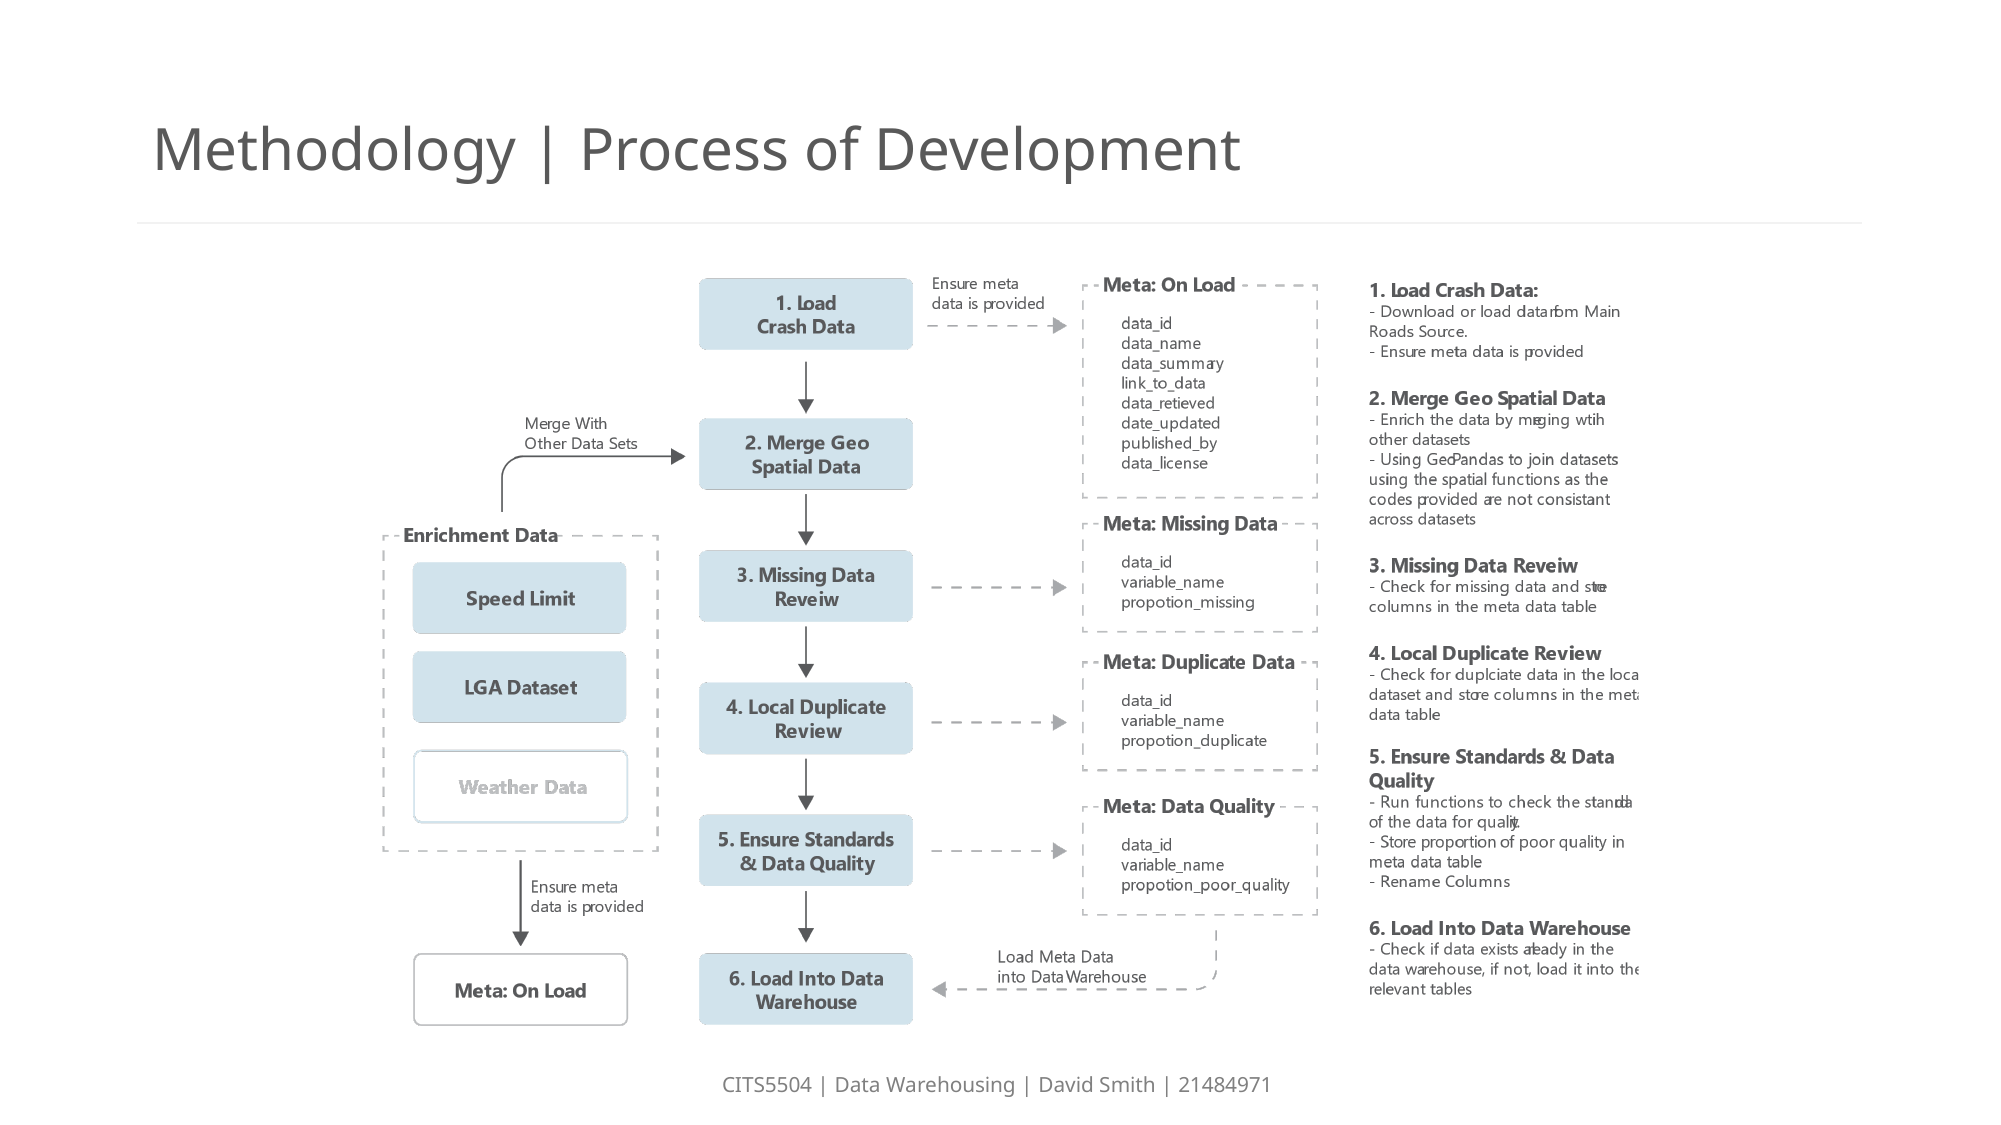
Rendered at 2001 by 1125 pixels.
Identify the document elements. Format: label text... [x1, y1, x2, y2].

text_box CITS5504 | Data Warehousing | David Smith | 21484971 [668, 1060, 1332, 1105]
text_box Methodology | Process of Development [137, 112, 1863, 217]
picture [361, 240, 1639, 1026]
